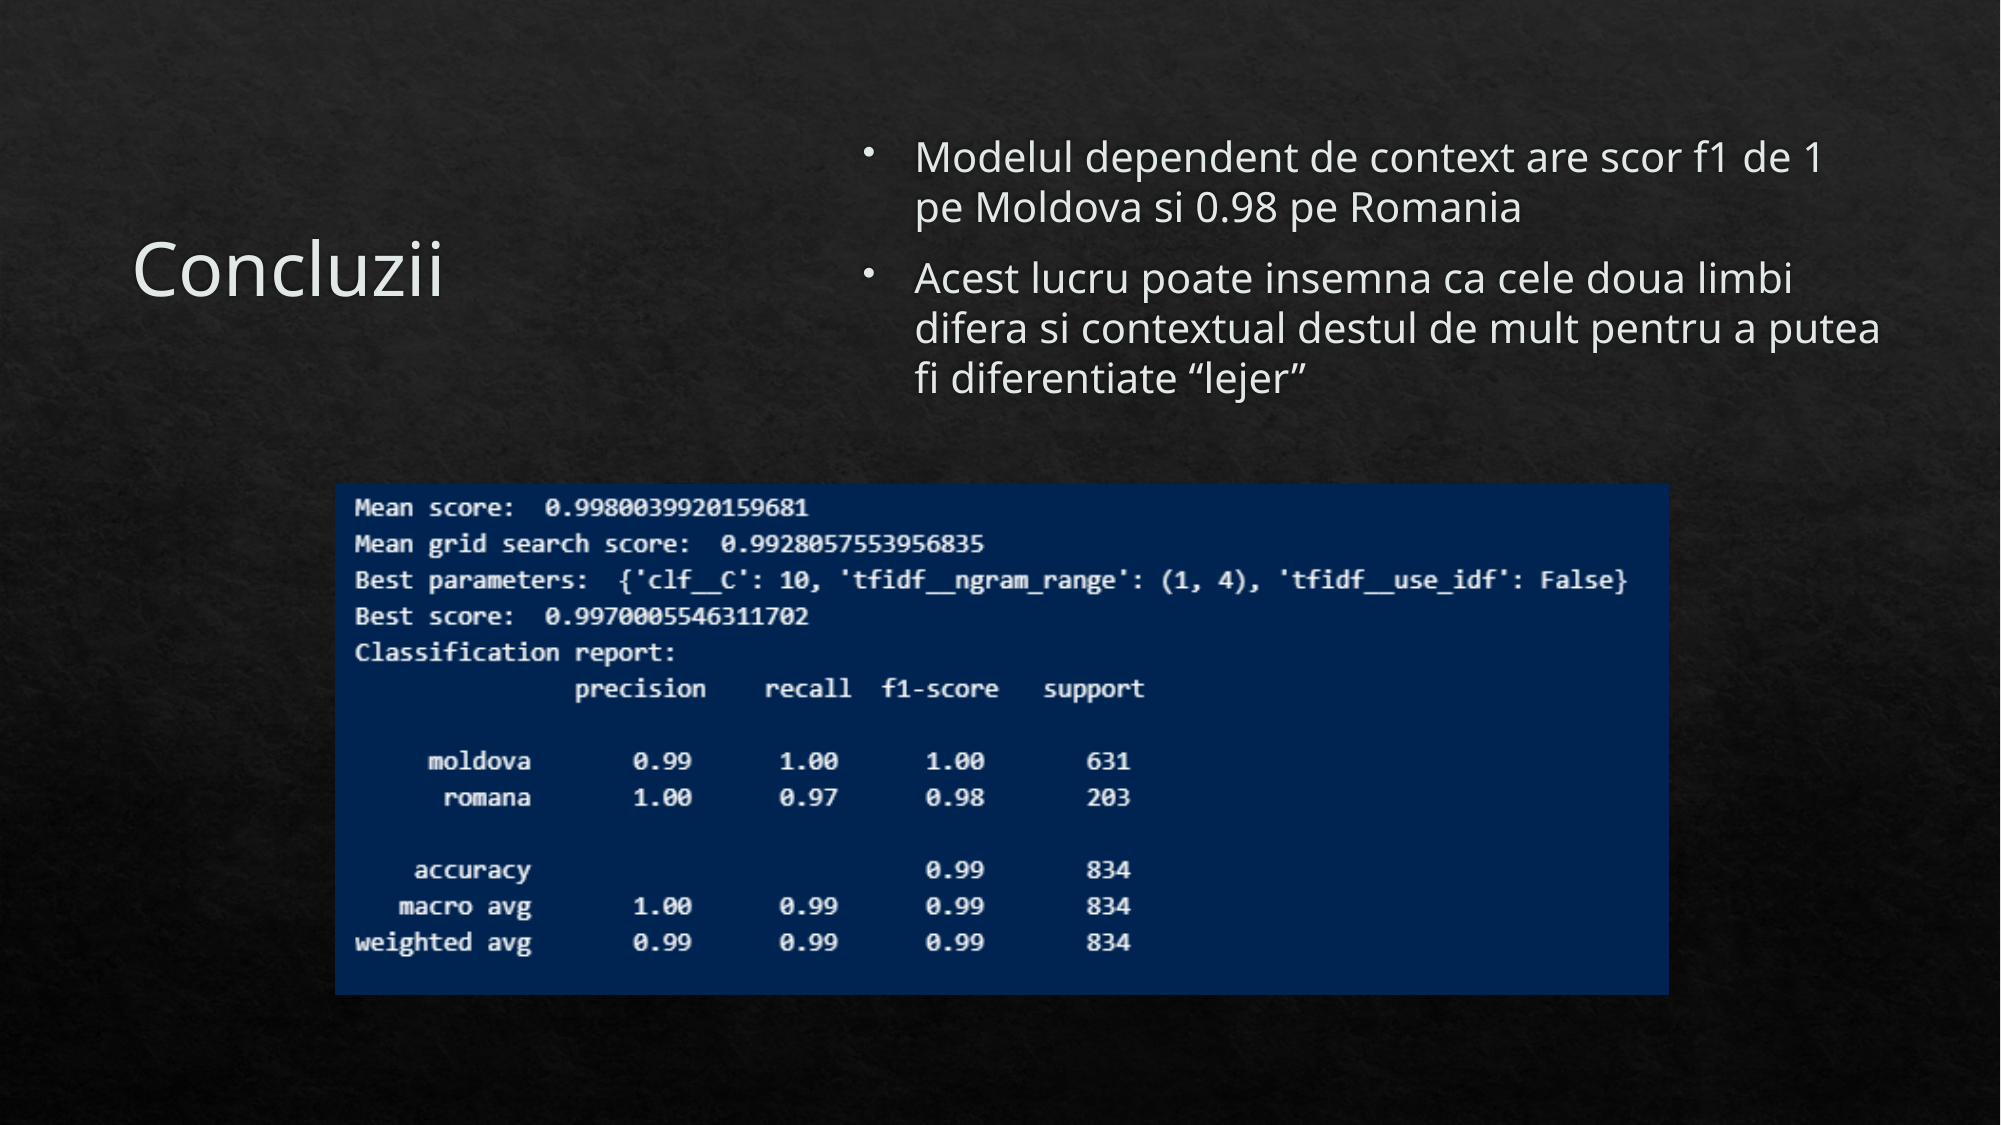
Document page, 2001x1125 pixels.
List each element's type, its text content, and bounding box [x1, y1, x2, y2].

list Modelul dependent de context are scor f1 de 1 pe Moldova si 0.98 pe Romania Acest lucru poate insemna ca cele doua limbi difera si contextual destul de mult pentru a putea fi diferentiate “lejer” [843, 105, 1898, 427]
text_box [0, 0, 2000, 1125]
picture [335, 484, 1669, 995]
title Concluzii [116, 105, 764, 427]
